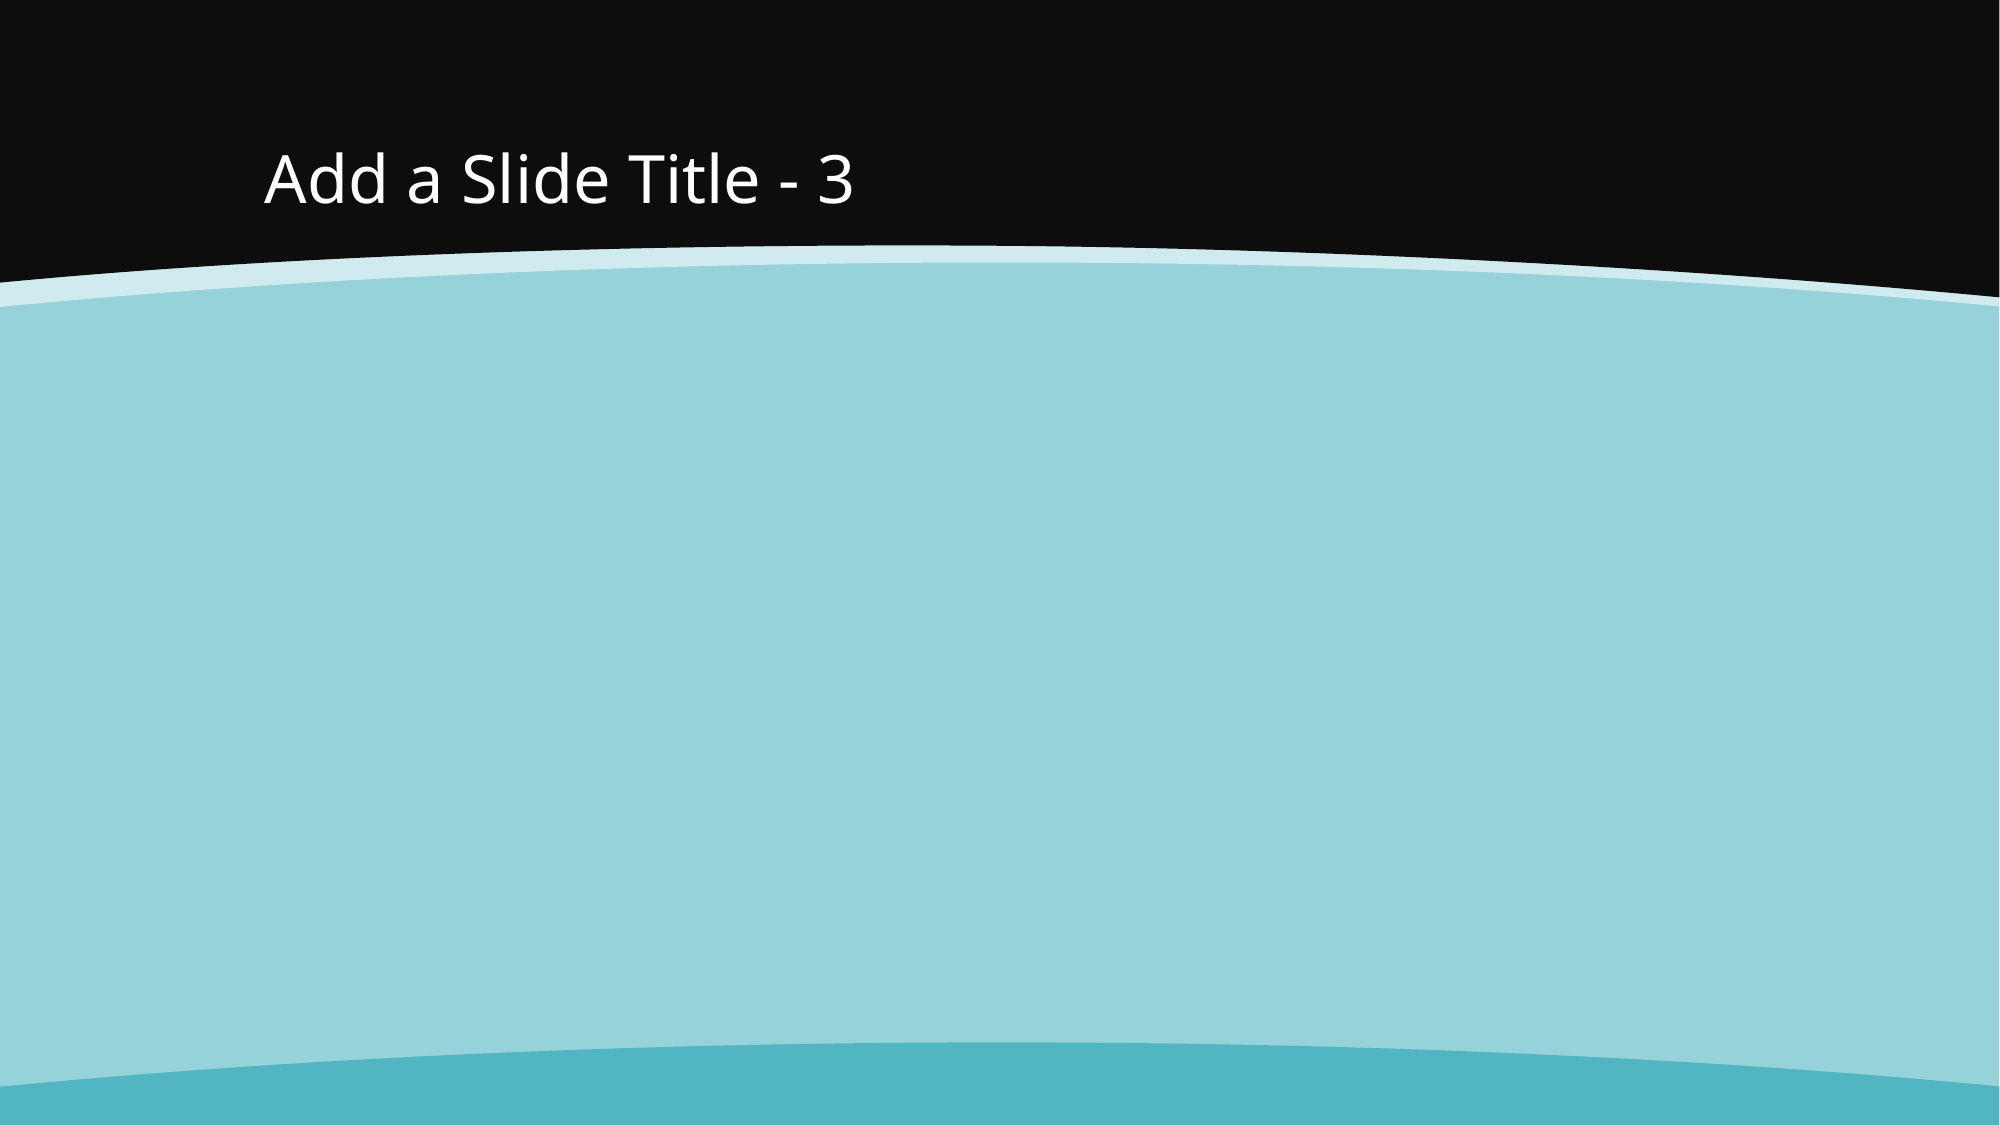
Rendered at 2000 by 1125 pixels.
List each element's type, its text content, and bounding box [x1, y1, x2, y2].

title Add a Slide Title - 3 [249, 45, 1750, 225]
